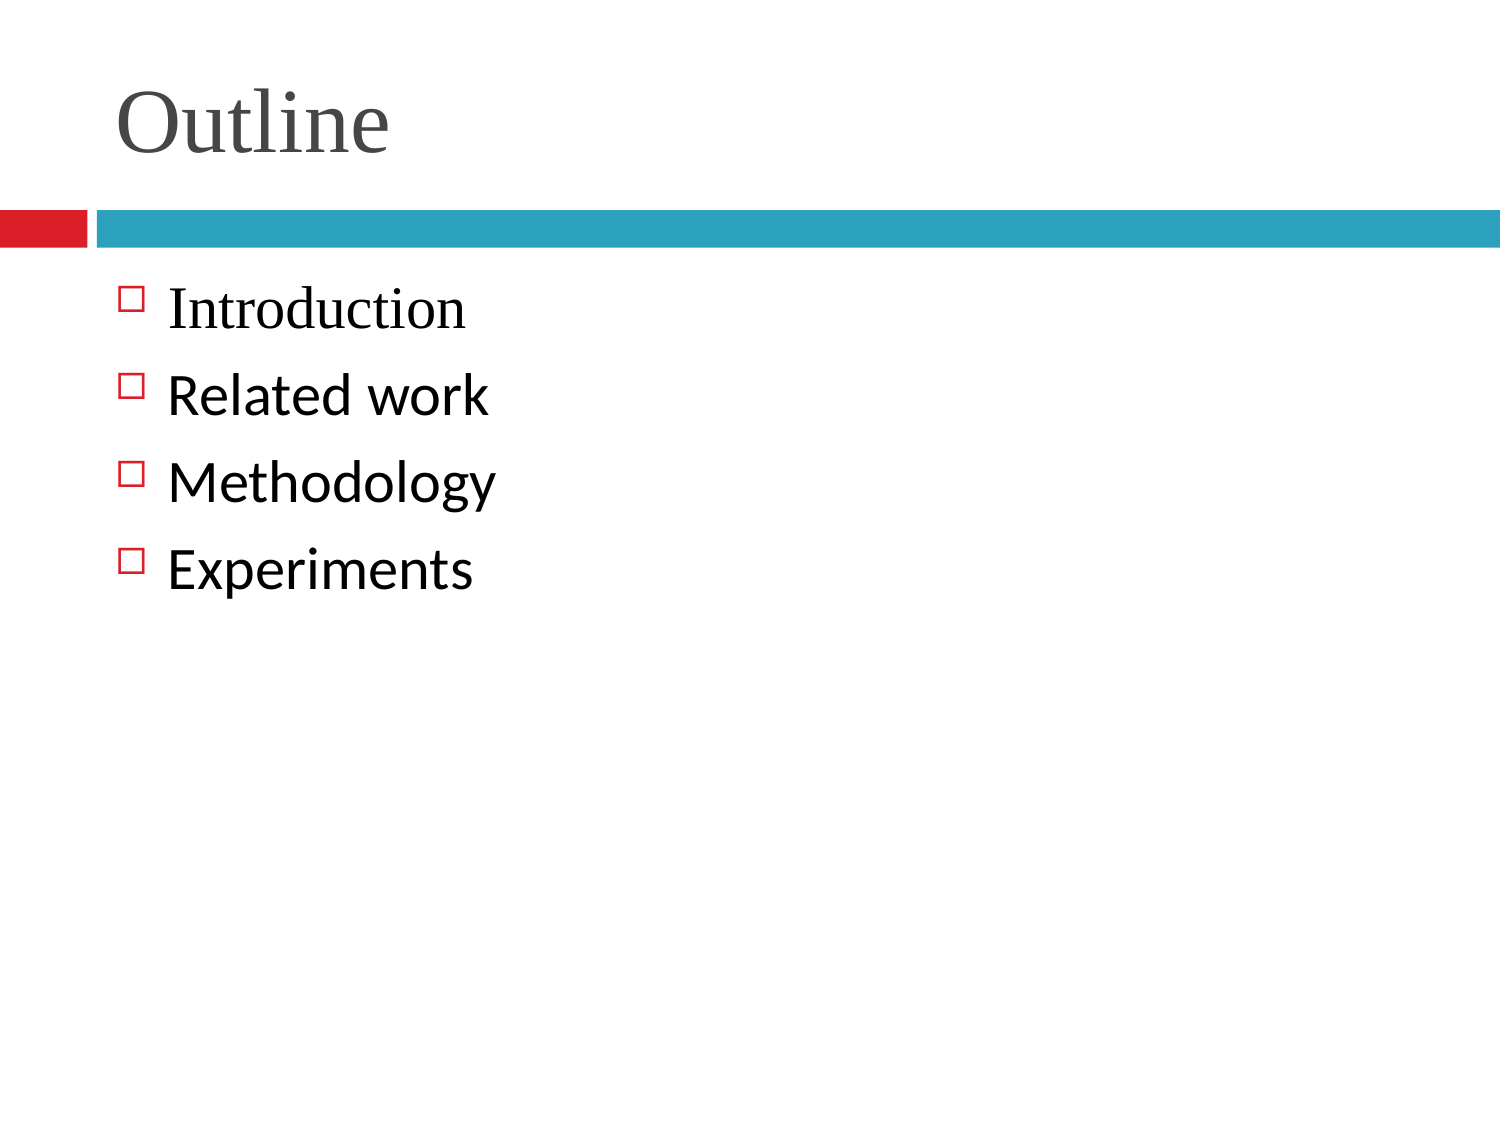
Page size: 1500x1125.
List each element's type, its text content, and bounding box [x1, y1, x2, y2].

title Outline [113, 58, 394, 249]
text_box Introduction Related work Methodology Experiments [113, 250, 611, 602]
